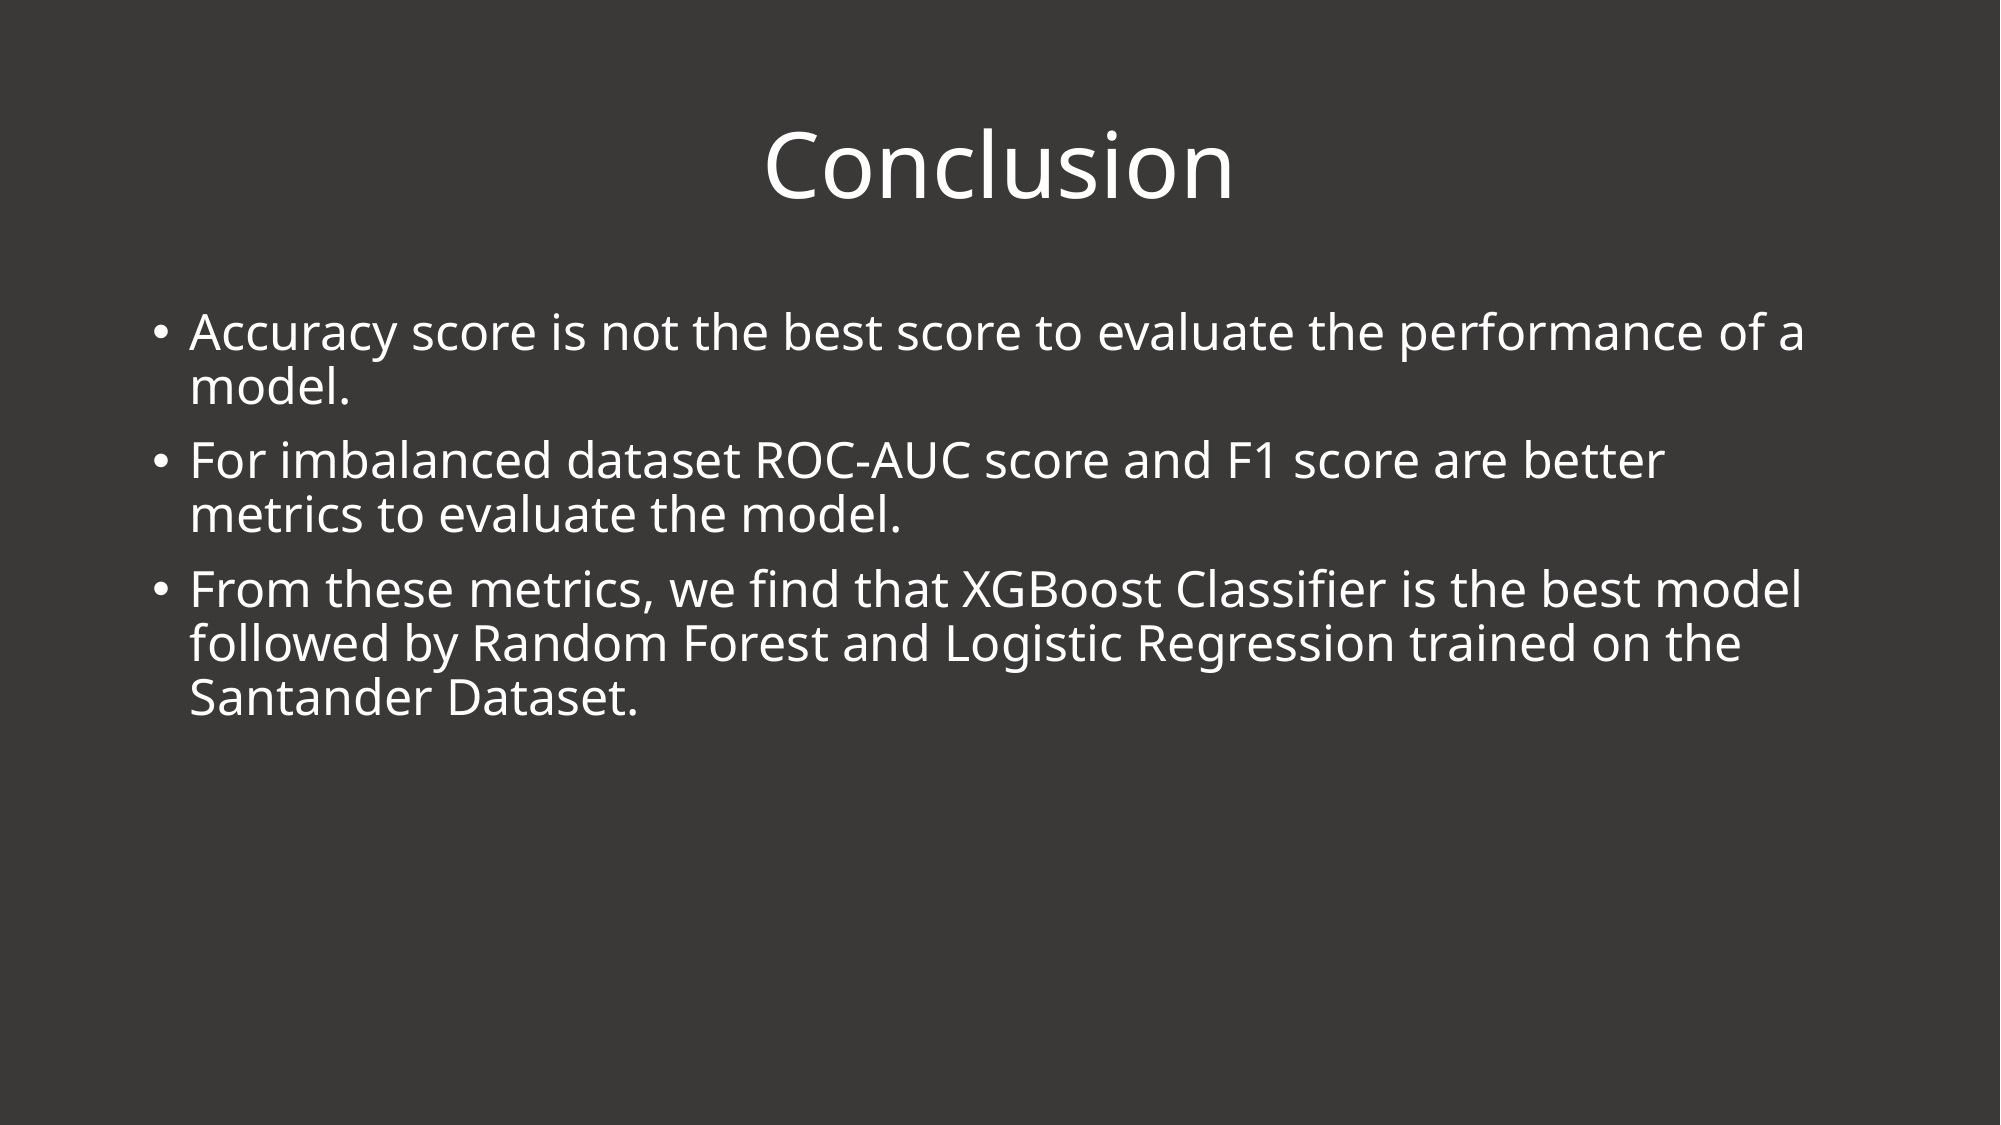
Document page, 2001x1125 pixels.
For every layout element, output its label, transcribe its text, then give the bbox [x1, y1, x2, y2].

list Accuracy score is not the best score to evaluate the performance of a model. For imbalanced dataset ROC-AUC score and F1 score are better metrics to evaluate the model. From these metrics, we find that XGBoost Classifier is the best model followed by Random Forest and Logistic Regression trained on the Santander Dataset. [137, 299, 1863, 1014]
title Conclusion [137, 59, 1863, 278]
